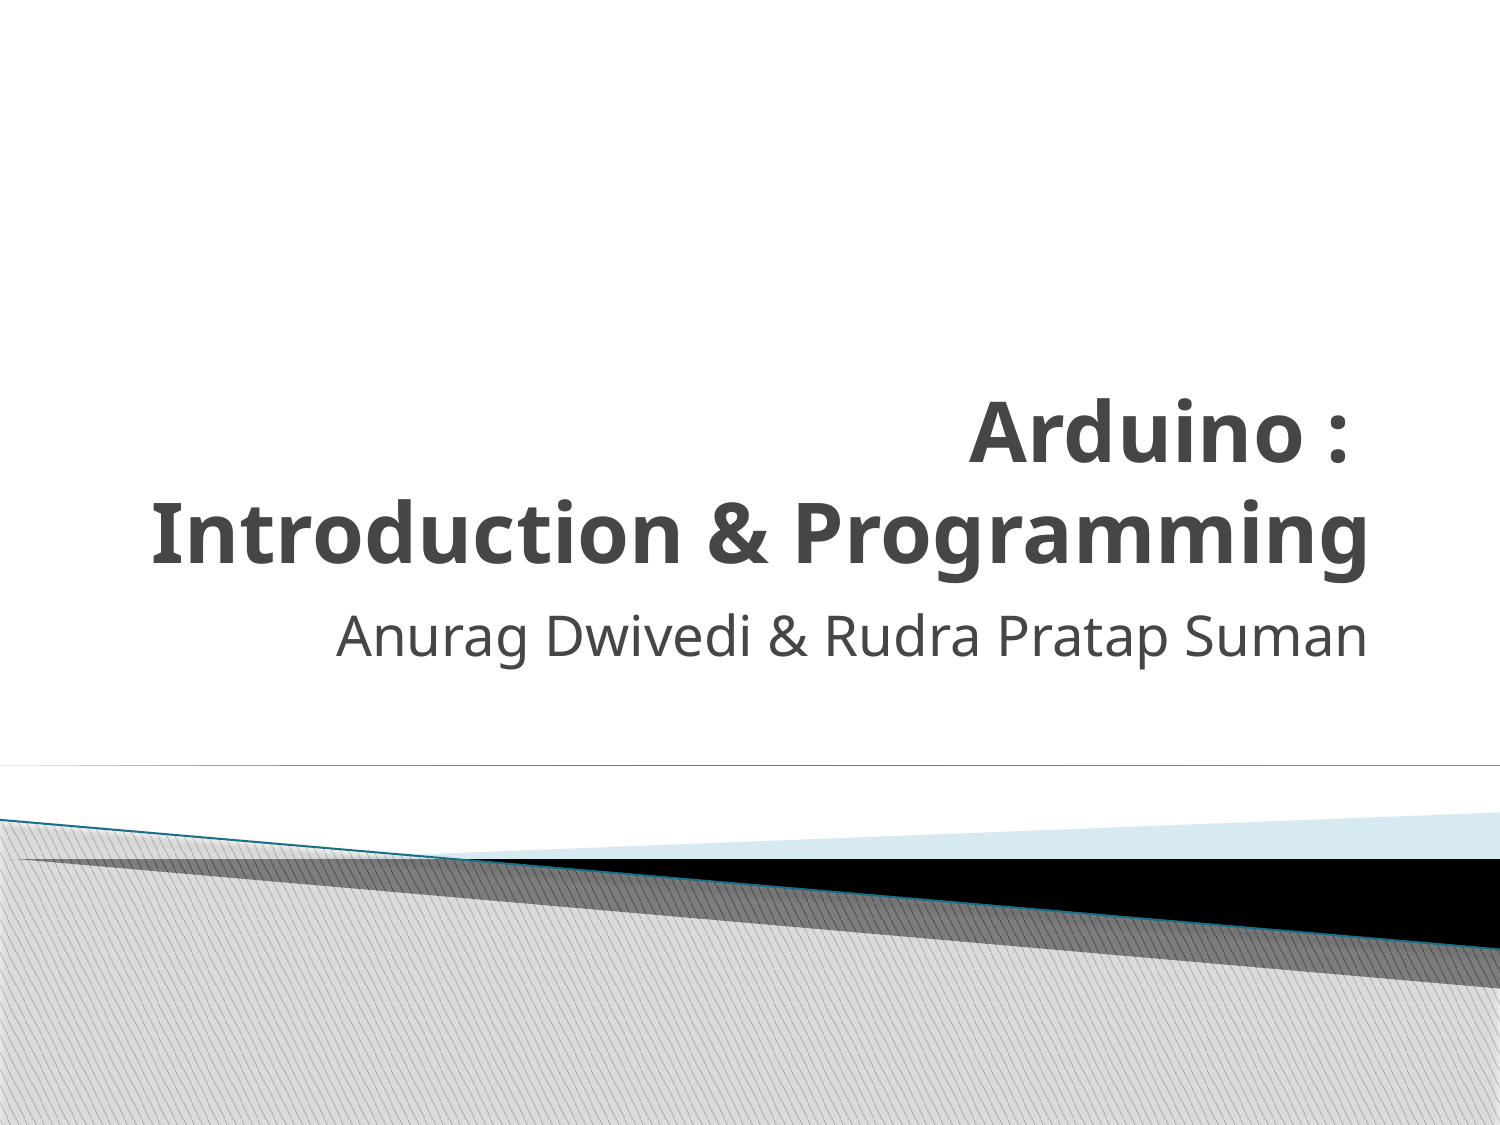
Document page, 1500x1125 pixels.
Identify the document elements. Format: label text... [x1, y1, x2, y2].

picture [5, 859, 1500, 989]
subtitle Anurag Dwivedi & Rudra Pratap Suman [112, 592, 1388, 790]
title Arduino : Introduction & Programming [112, 287, 1388, 588]
